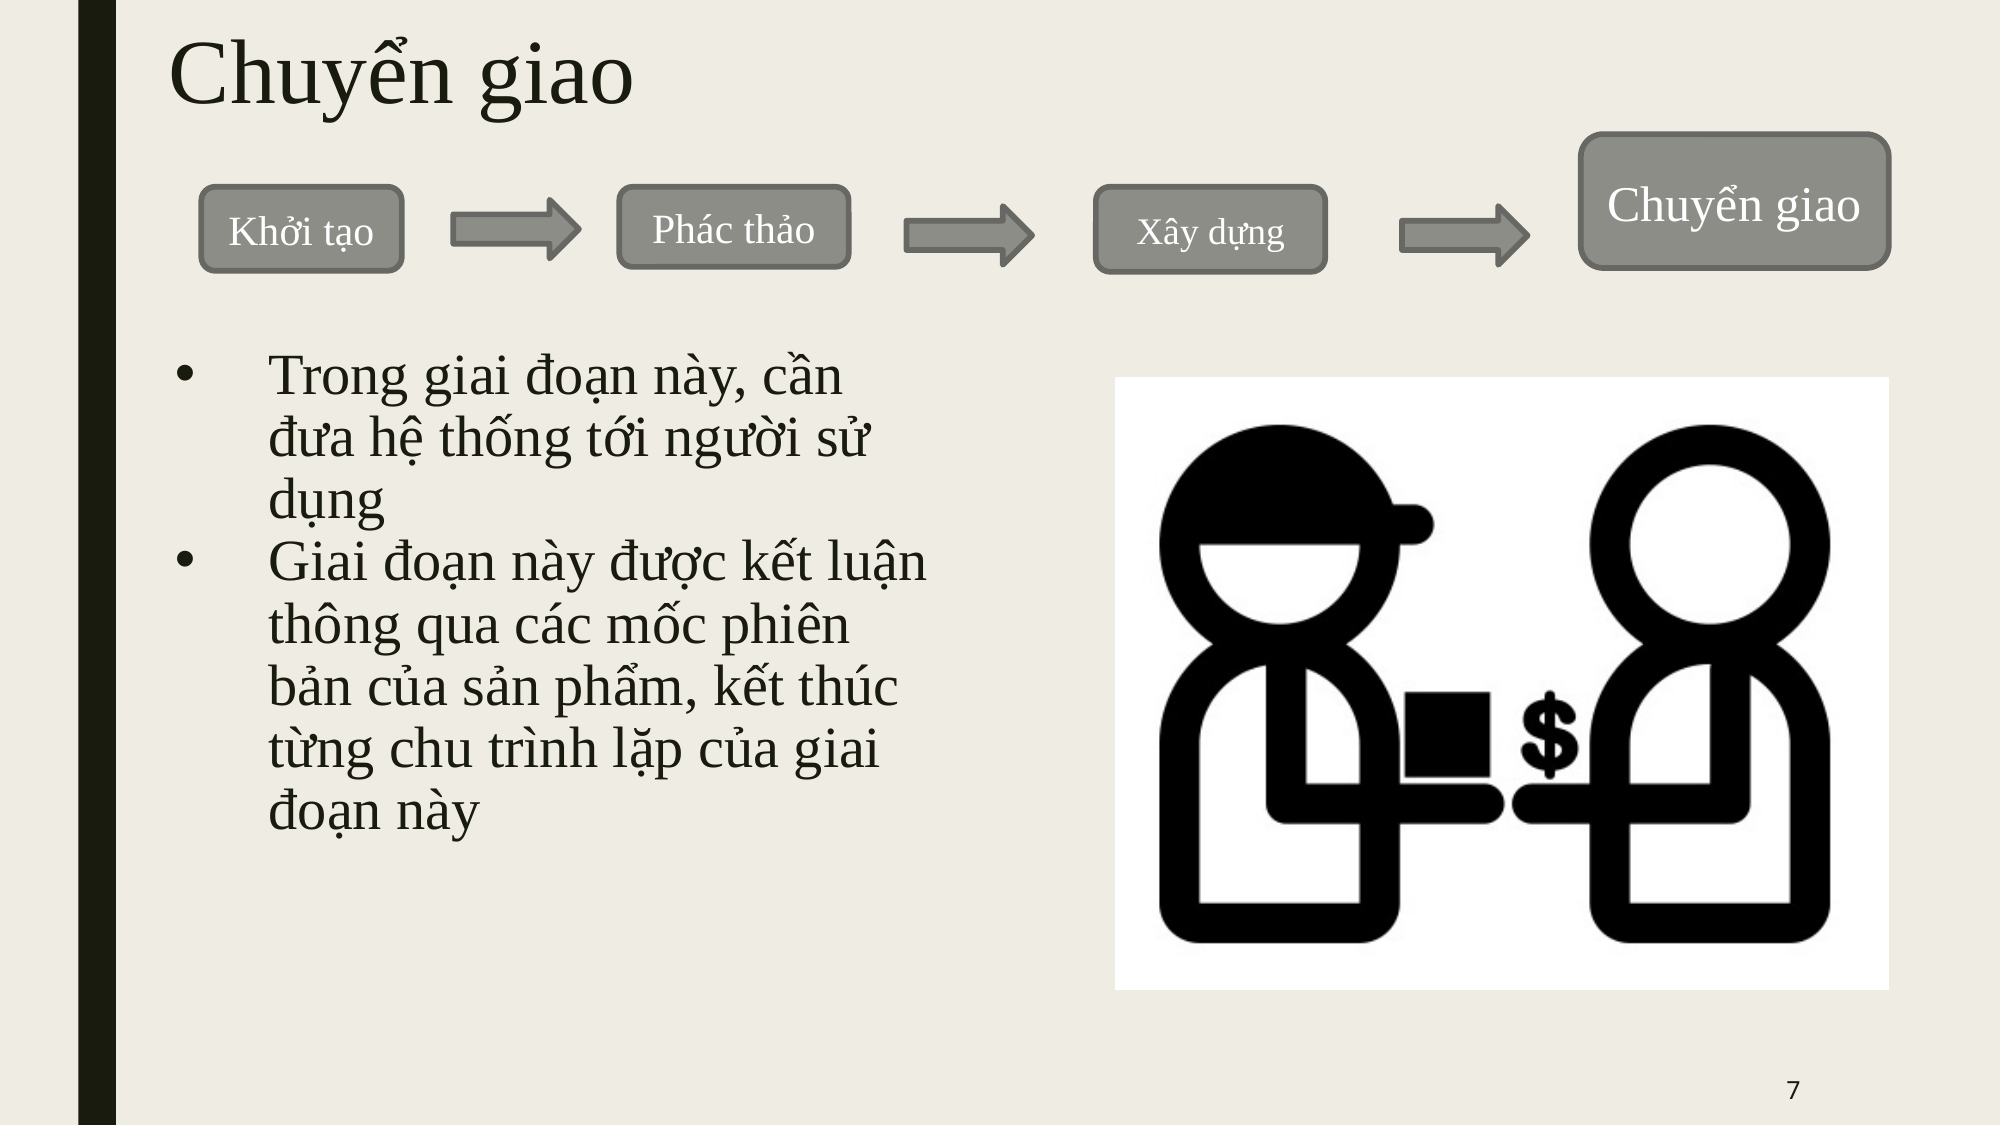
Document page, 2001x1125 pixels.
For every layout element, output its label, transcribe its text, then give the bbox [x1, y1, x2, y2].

text_box Trong giai đoạn này, cần đưa hệ thống tới người sử dụng Giai đoạn này được kết luận thông qua các mốc phiên bản của sản phẩm, kết thúc từng chu trình lặp của giai đoạn này [159, 337, 958, 1084]
text_box Khởi tạo [198, 183, 405, 274]
text_box [903, 203, 1035, 268]
text_box Chuyển giao [1577, 131, 1892, 271]
slide_number 7 [1553, 1058, 1816, 1125]
title Chuyển giao [153, 17, 1729, 262]
text_box [1399, 203, 1531, 268]
text_box Xây dựng [1092, 183, 1329, 275]
picture [1115, 377, 1889, 990]
text_box [450, 197, 582, 262]
text_box Phác thảo [616, 183, 852, 270]
